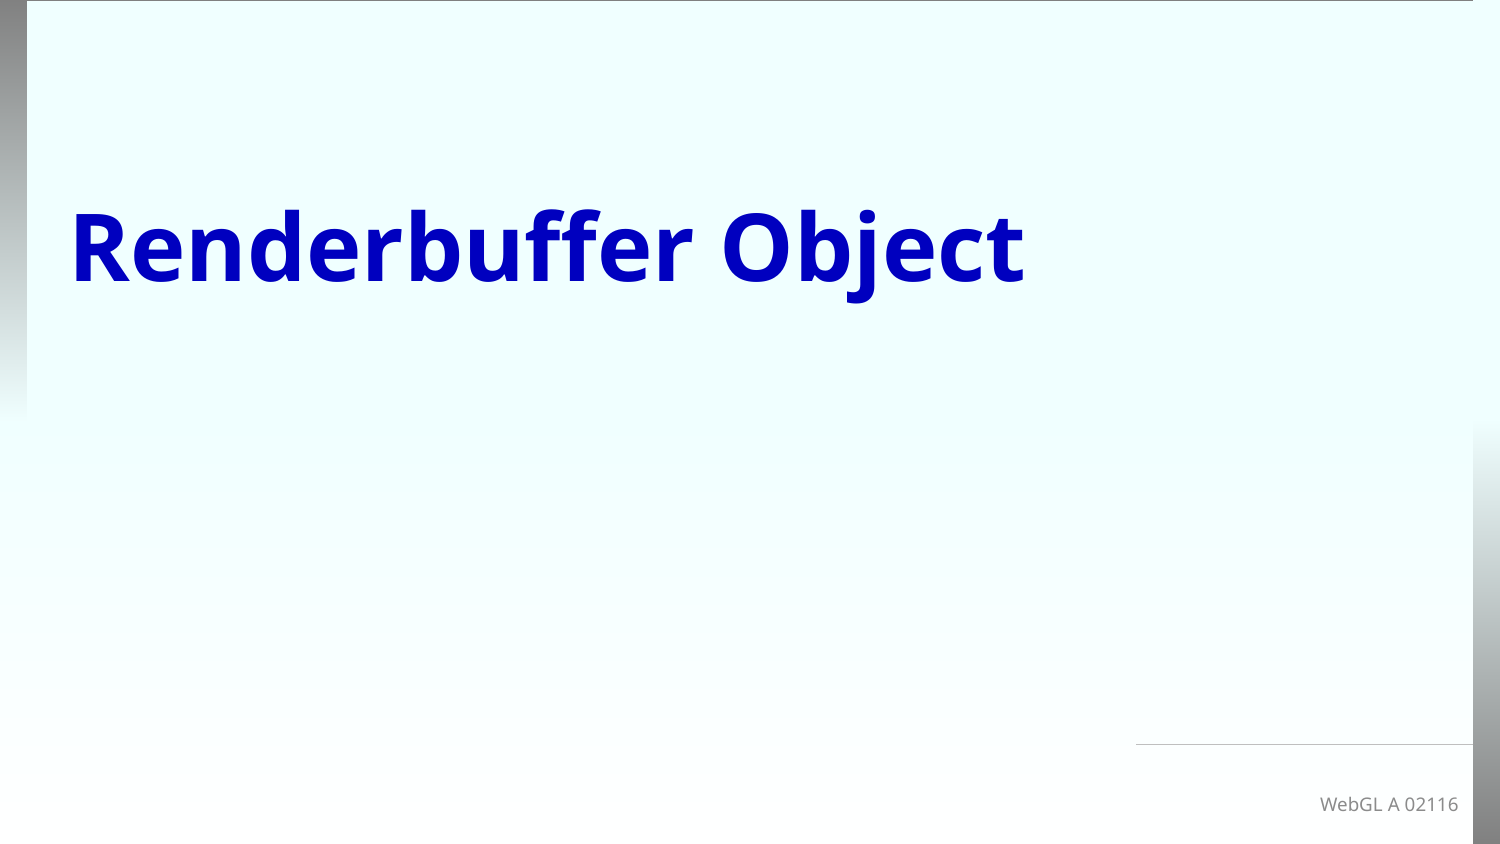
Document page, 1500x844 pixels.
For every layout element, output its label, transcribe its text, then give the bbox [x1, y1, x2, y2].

footer WebGL A 02116 [789, 781, 1474, 827]
title Renderbuffer Object [53, 85, 1474, 310]
